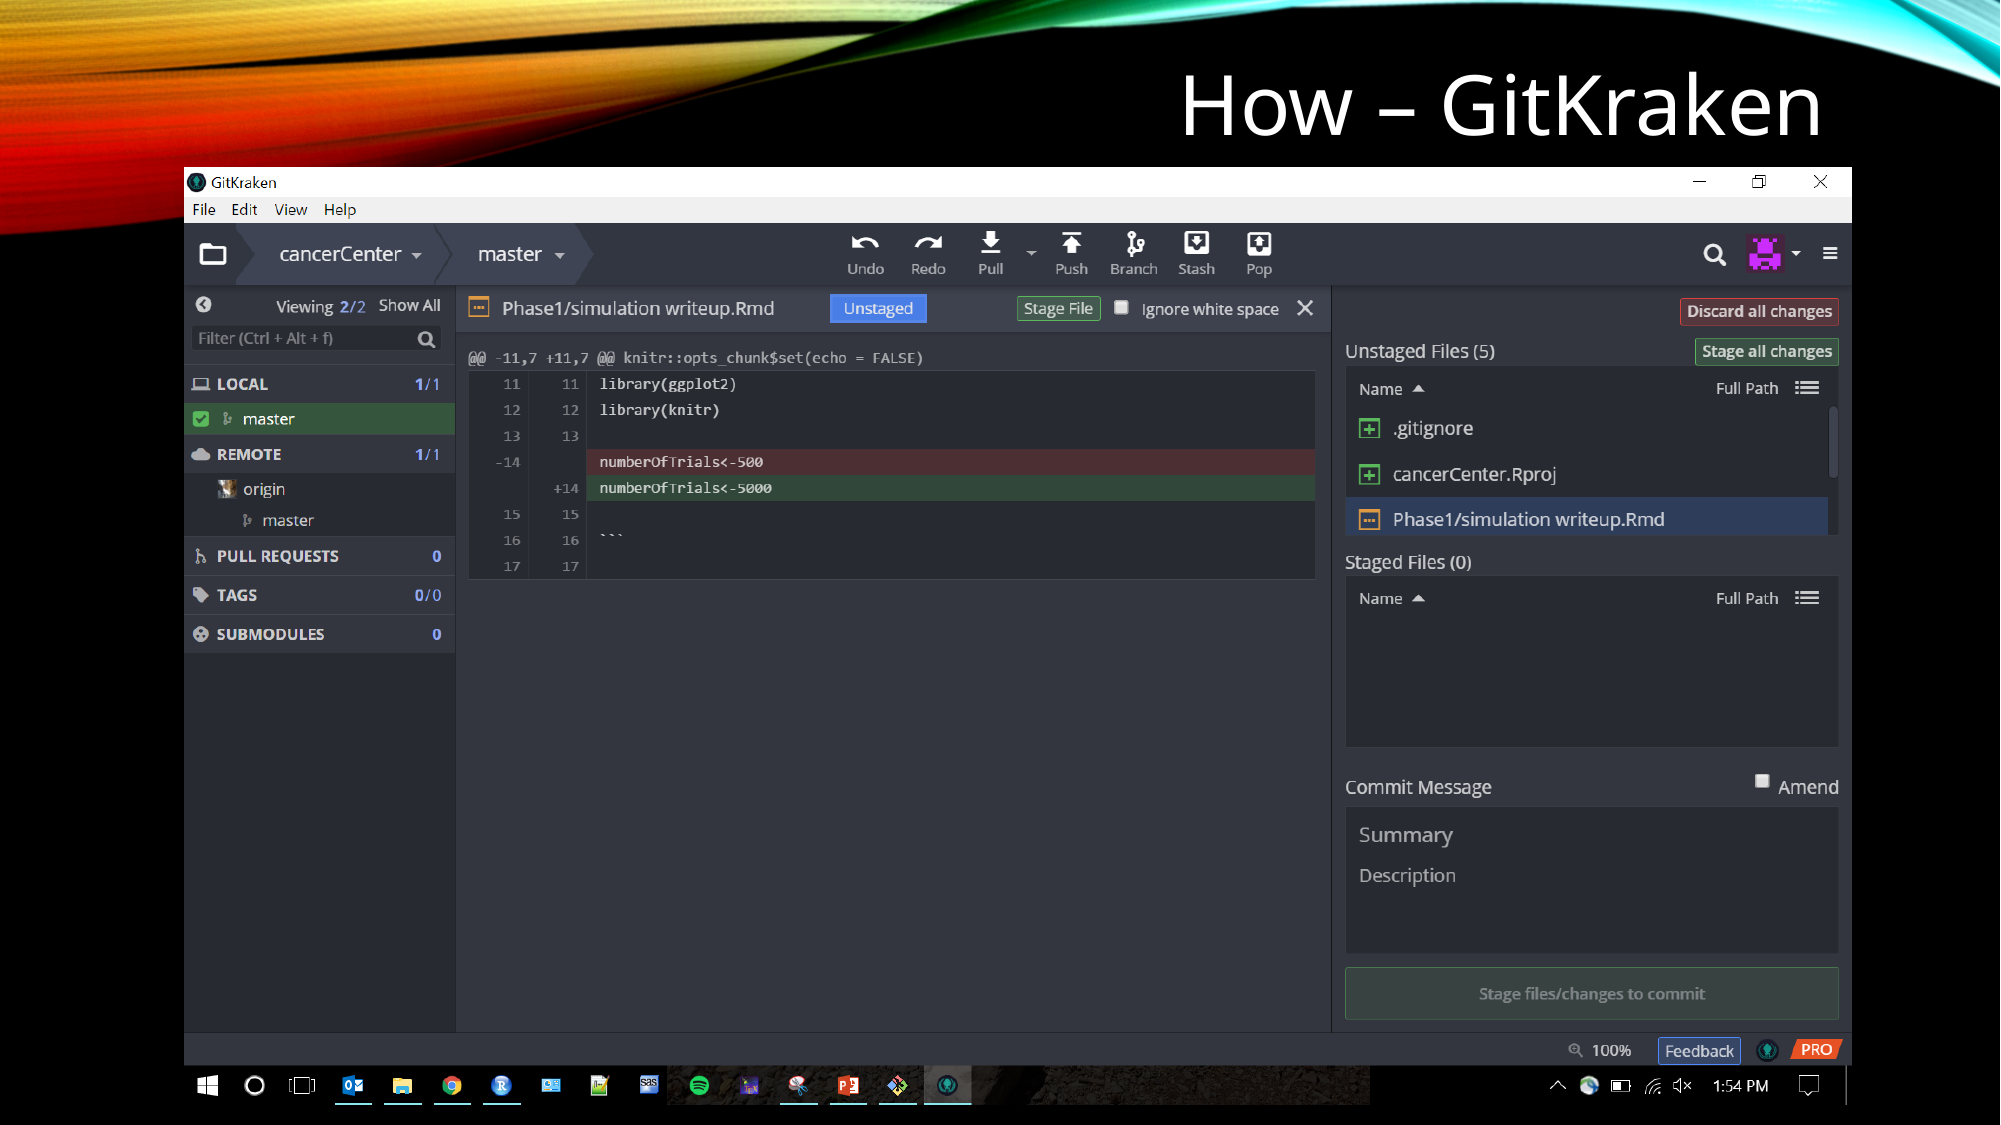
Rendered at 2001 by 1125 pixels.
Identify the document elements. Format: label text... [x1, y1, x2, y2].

picture [0, 0, 2000, 1106]
title How – GitKraken [137, 0, 1863, 218]
